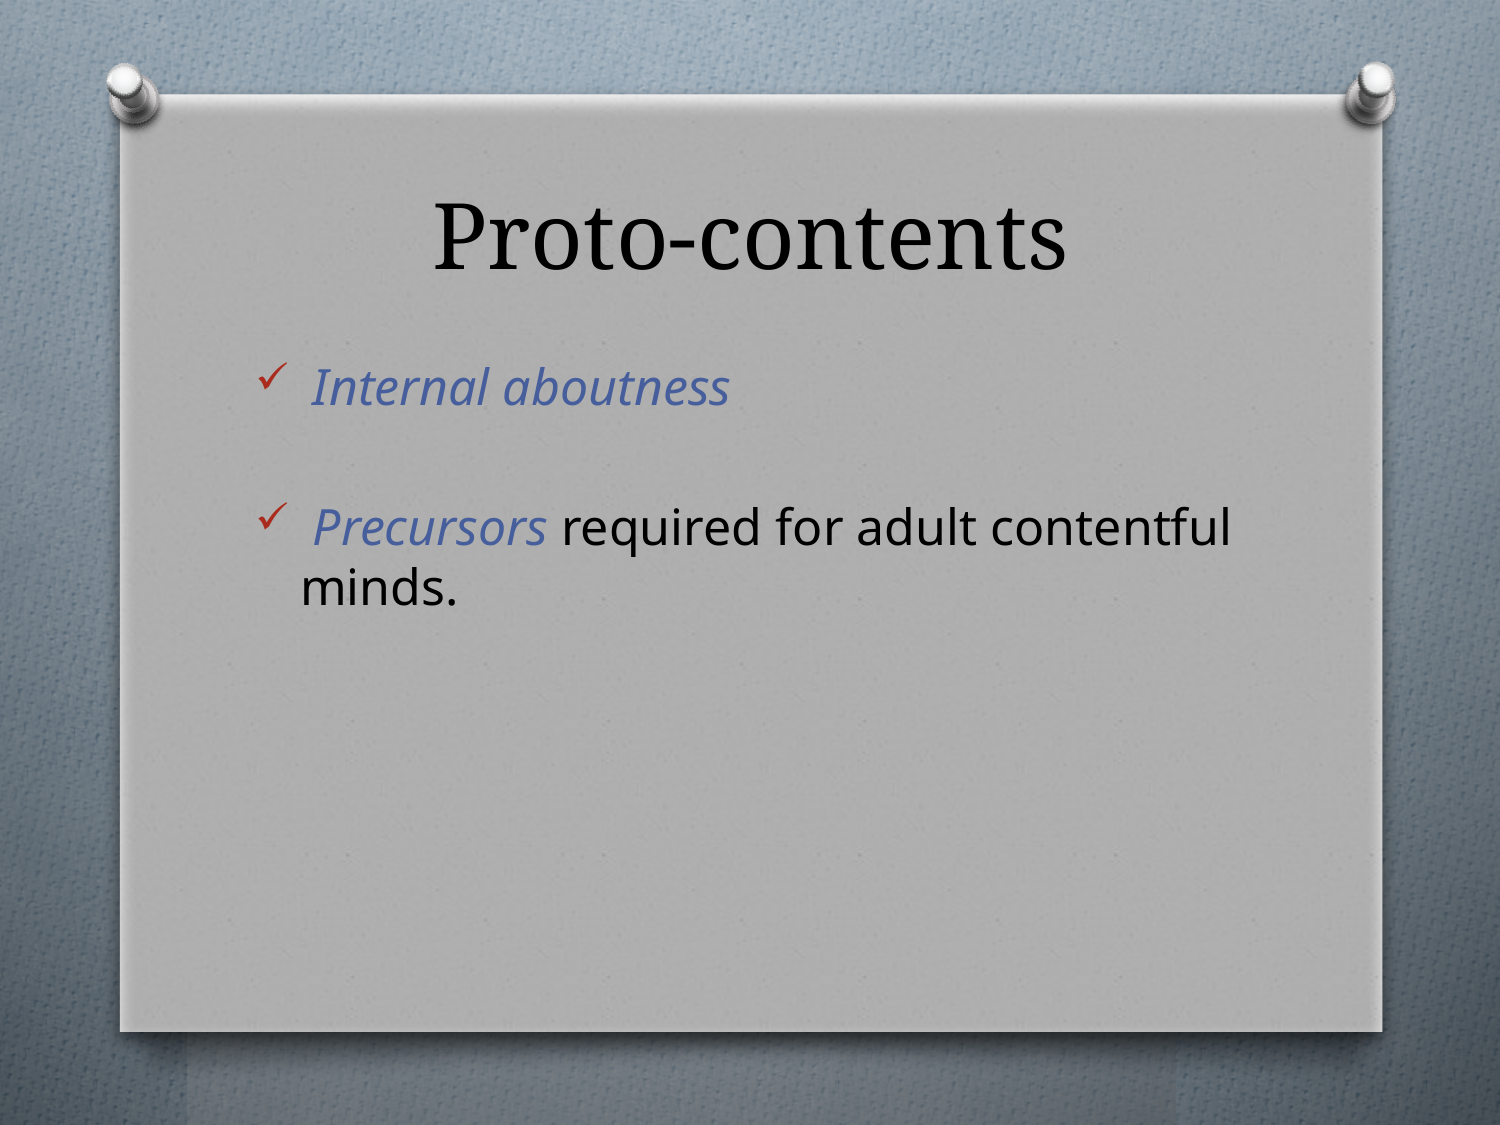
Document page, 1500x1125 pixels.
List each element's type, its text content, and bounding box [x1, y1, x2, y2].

title Proto-contents [179, 134, 1323, 332]
picture [1317, 35, 1439, 156]
list Internal aboutness Precursors required for adult contentful minds. [240, 347, 1257, 939]
picture [75, 29, 198, 153]
